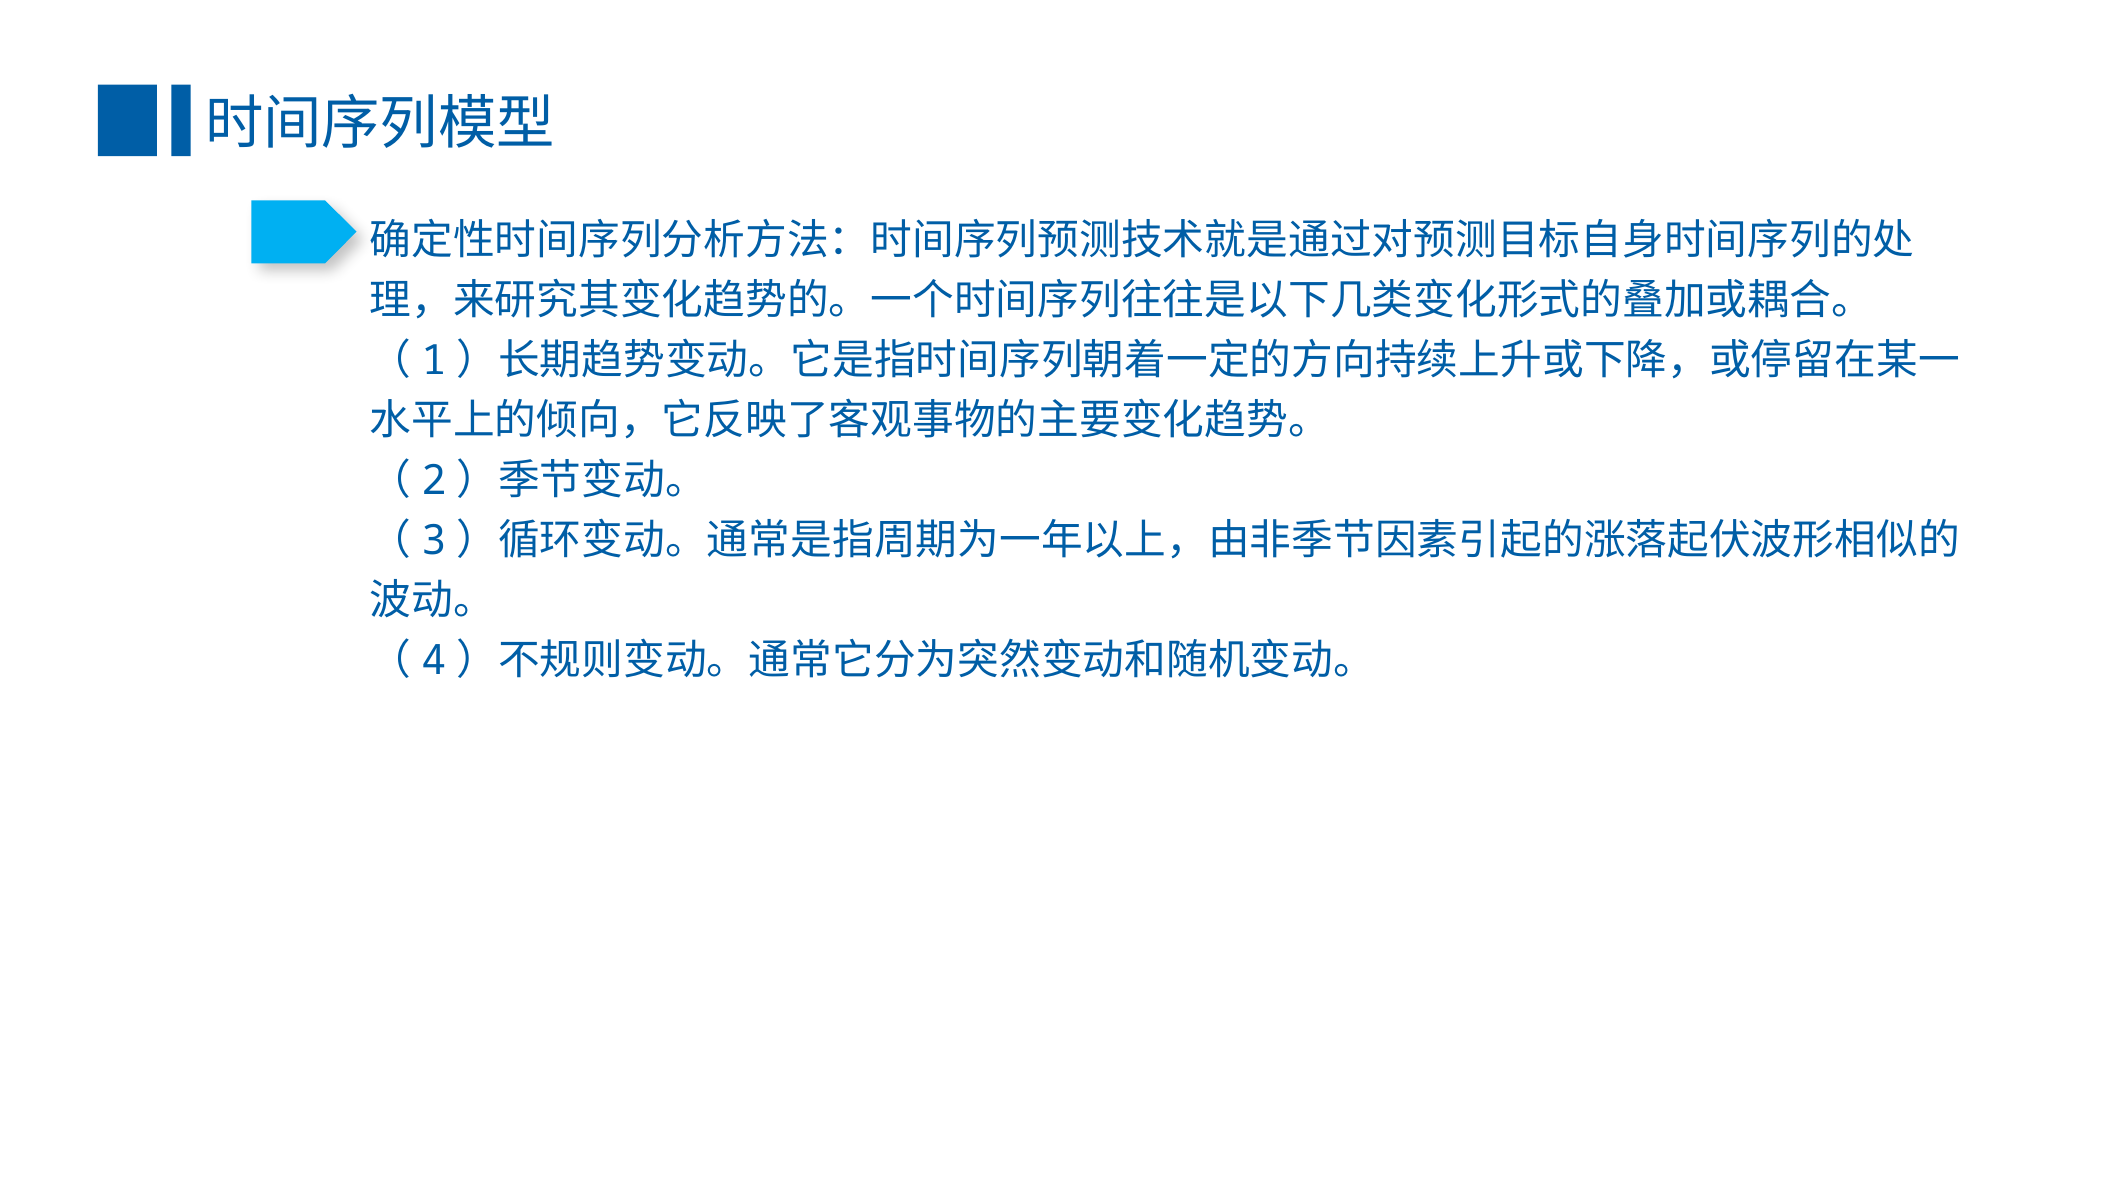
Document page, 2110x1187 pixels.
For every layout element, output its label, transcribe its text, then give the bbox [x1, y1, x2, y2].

text_box [250, 199, 353, 265]
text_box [97, 77, 986, 164]
text_box 确定性时间序列分析方法：时间序列预测技术就是通过对预测目标自身时间序列的处理，来研究其变化趋势的。一个时间序列往往是以下几类变化形式的叠加或耦合。 （1）长期趋势变动。它是指时间序列朝着一定的方向持续上升或下降，或停留在某一水平上的倾向，它反映了客观事物的主要变化趋势。 （2）季节变动。 （3）循环变动。通常是指周期为一年以上，由非季节因素引起的涨落起伏波形相似的波动。 （4）不规则变动。通常它分为突然变动和随机变动。 [353, 194, 2000, 691]
